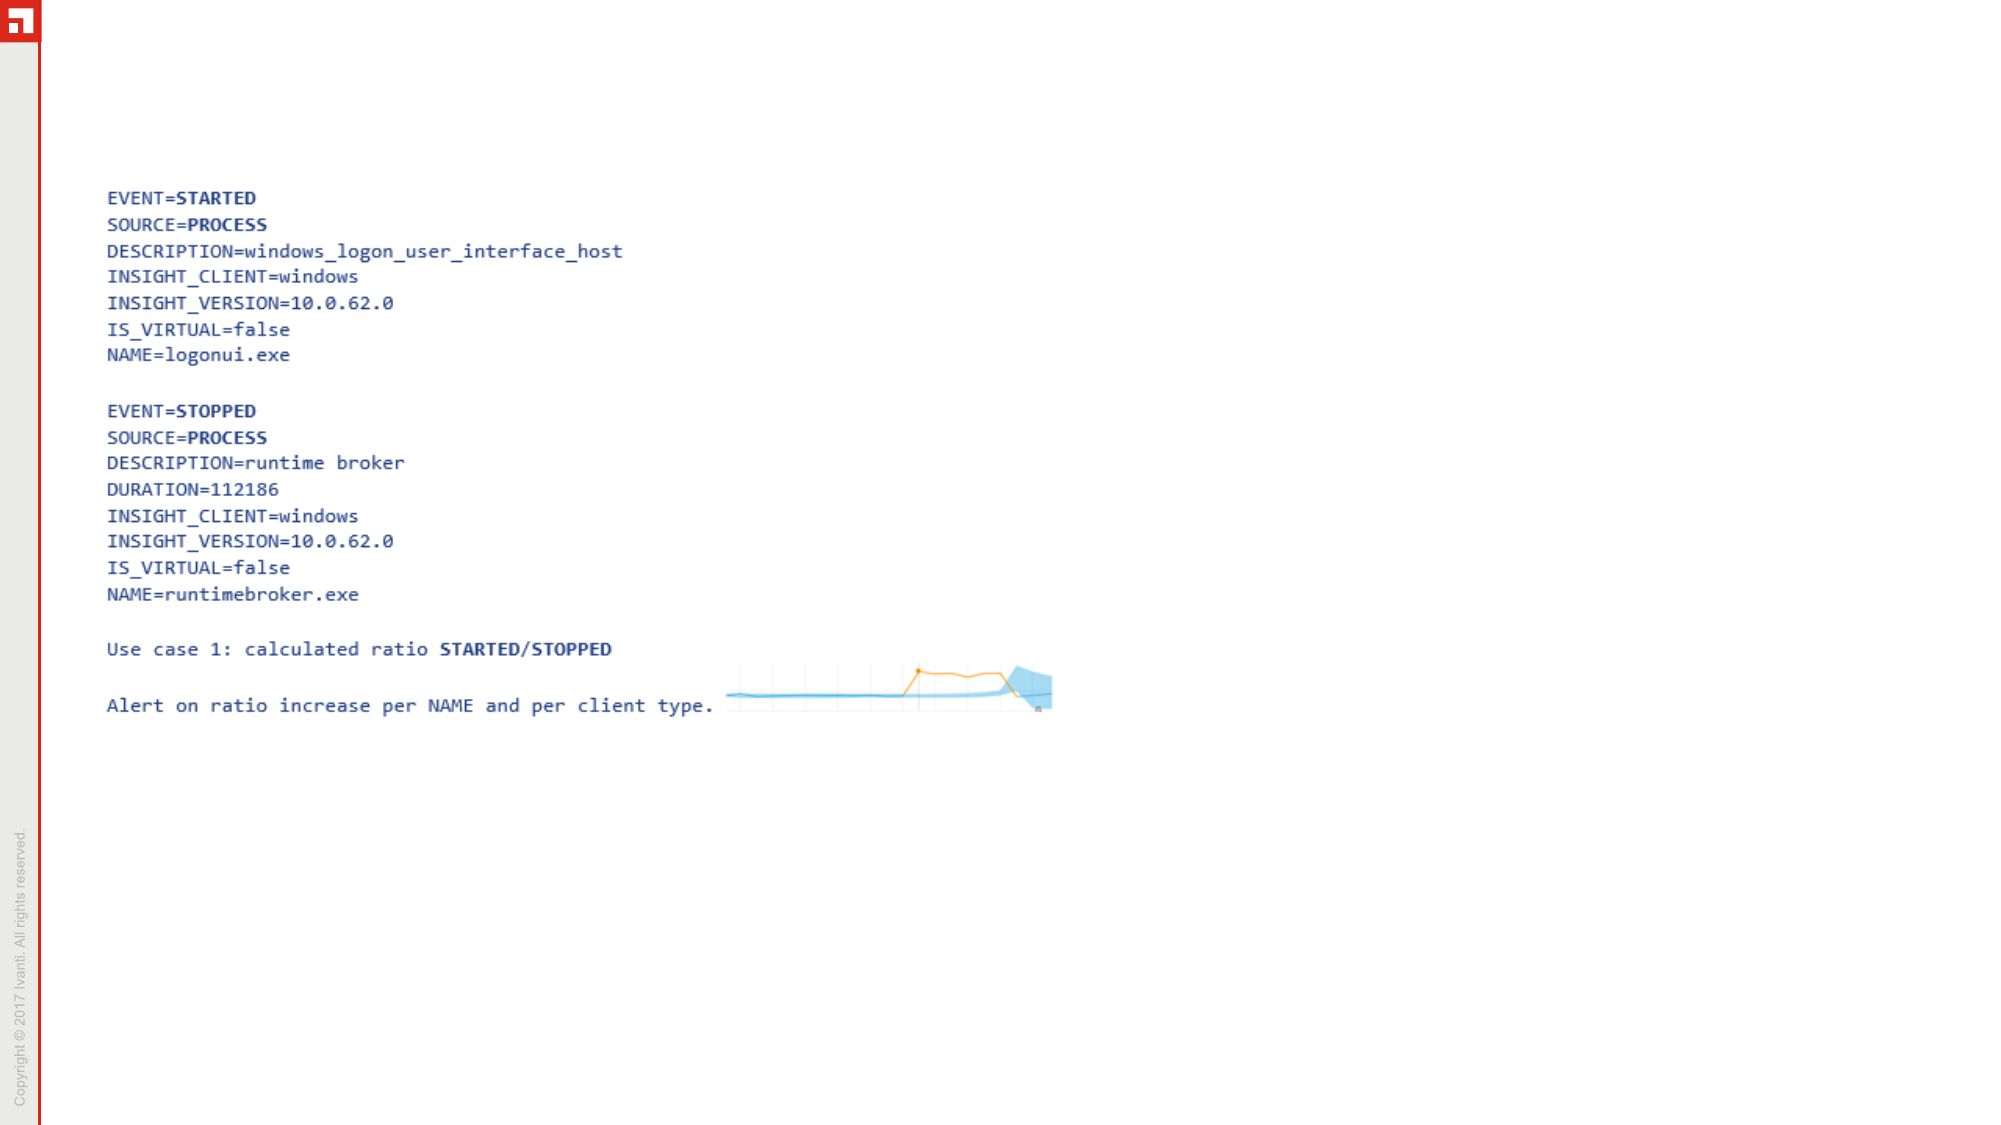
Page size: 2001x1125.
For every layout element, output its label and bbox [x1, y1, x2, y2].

list [99, 178, 1162, 756]
